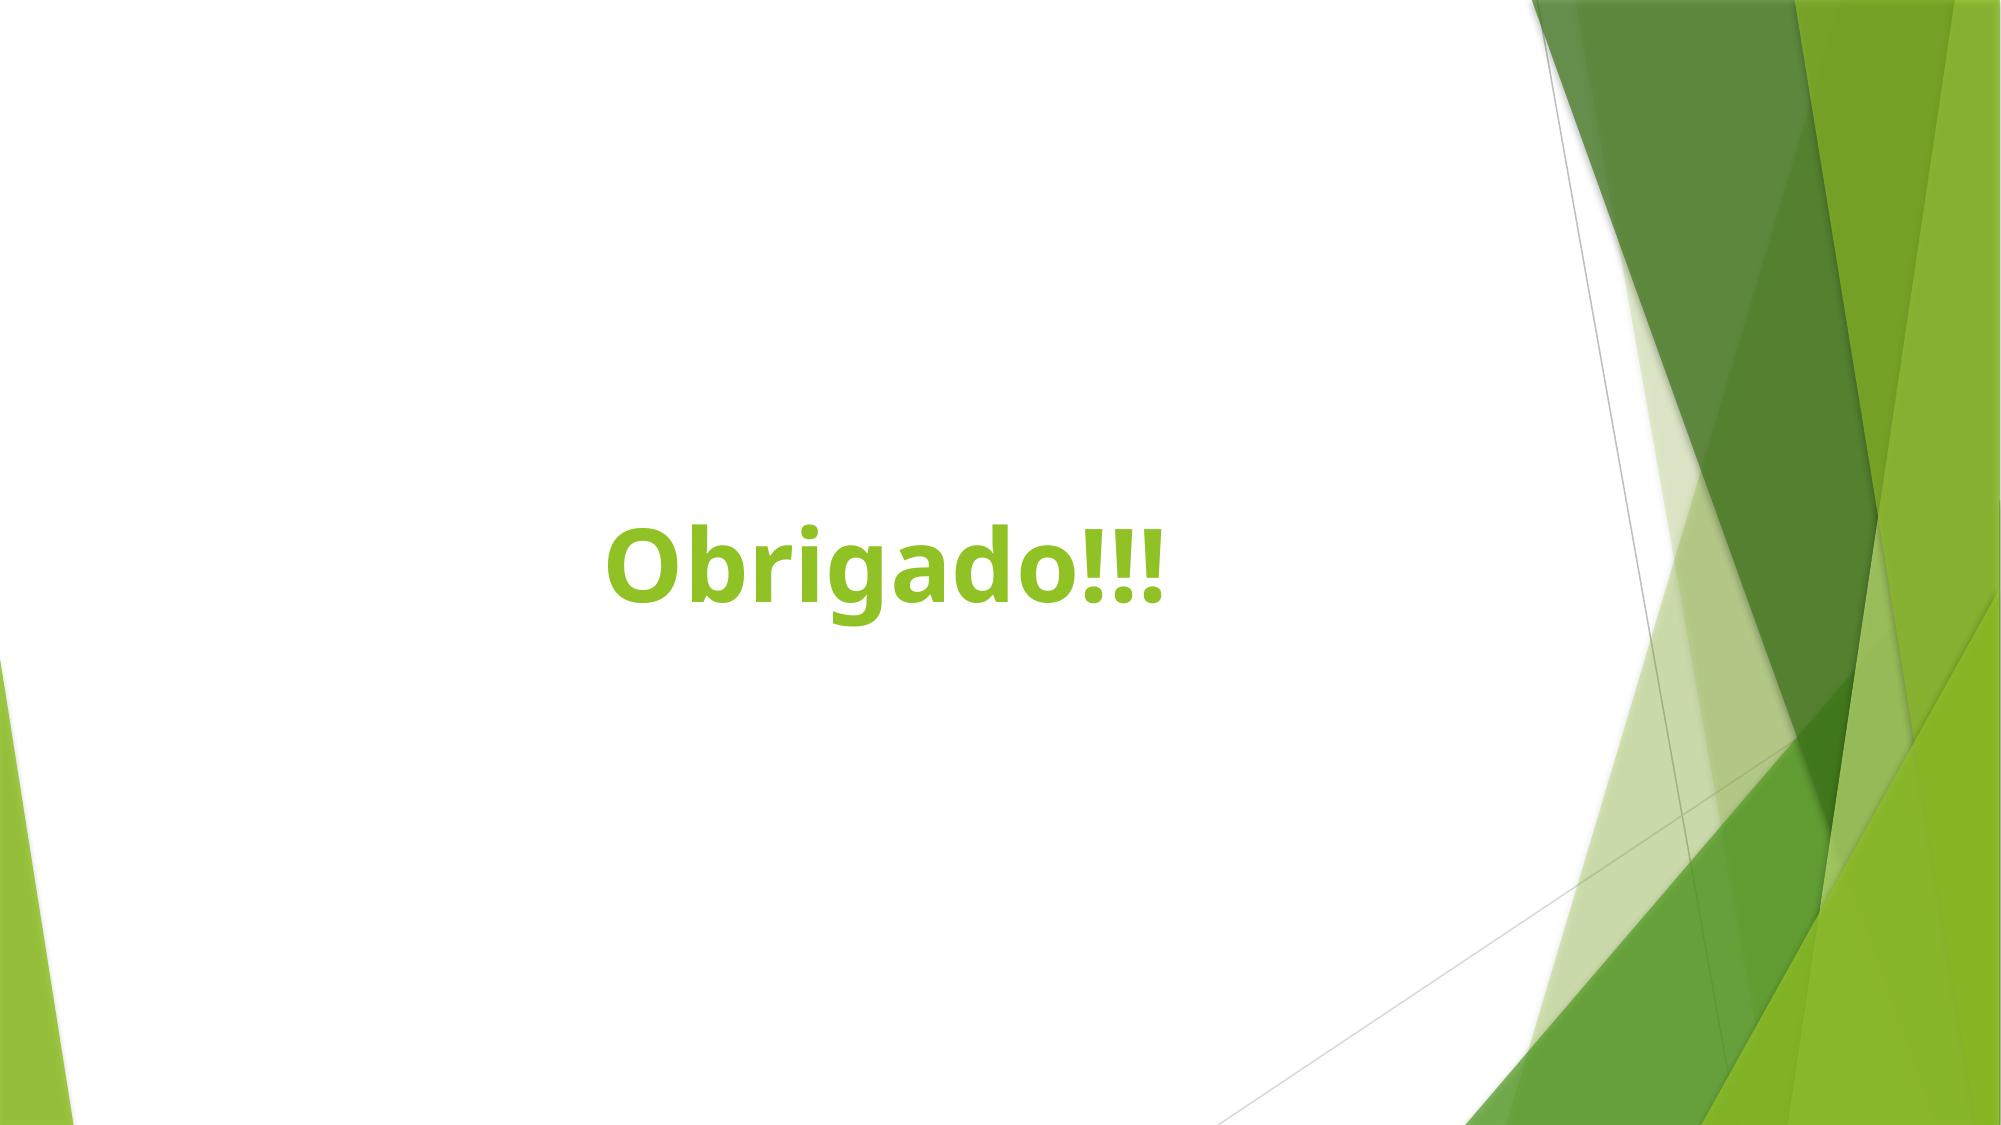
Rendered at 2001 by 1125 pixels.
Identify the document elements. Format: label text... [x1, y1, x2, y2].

text_box Obrigado!!! [587, 493, 1502, 671]
